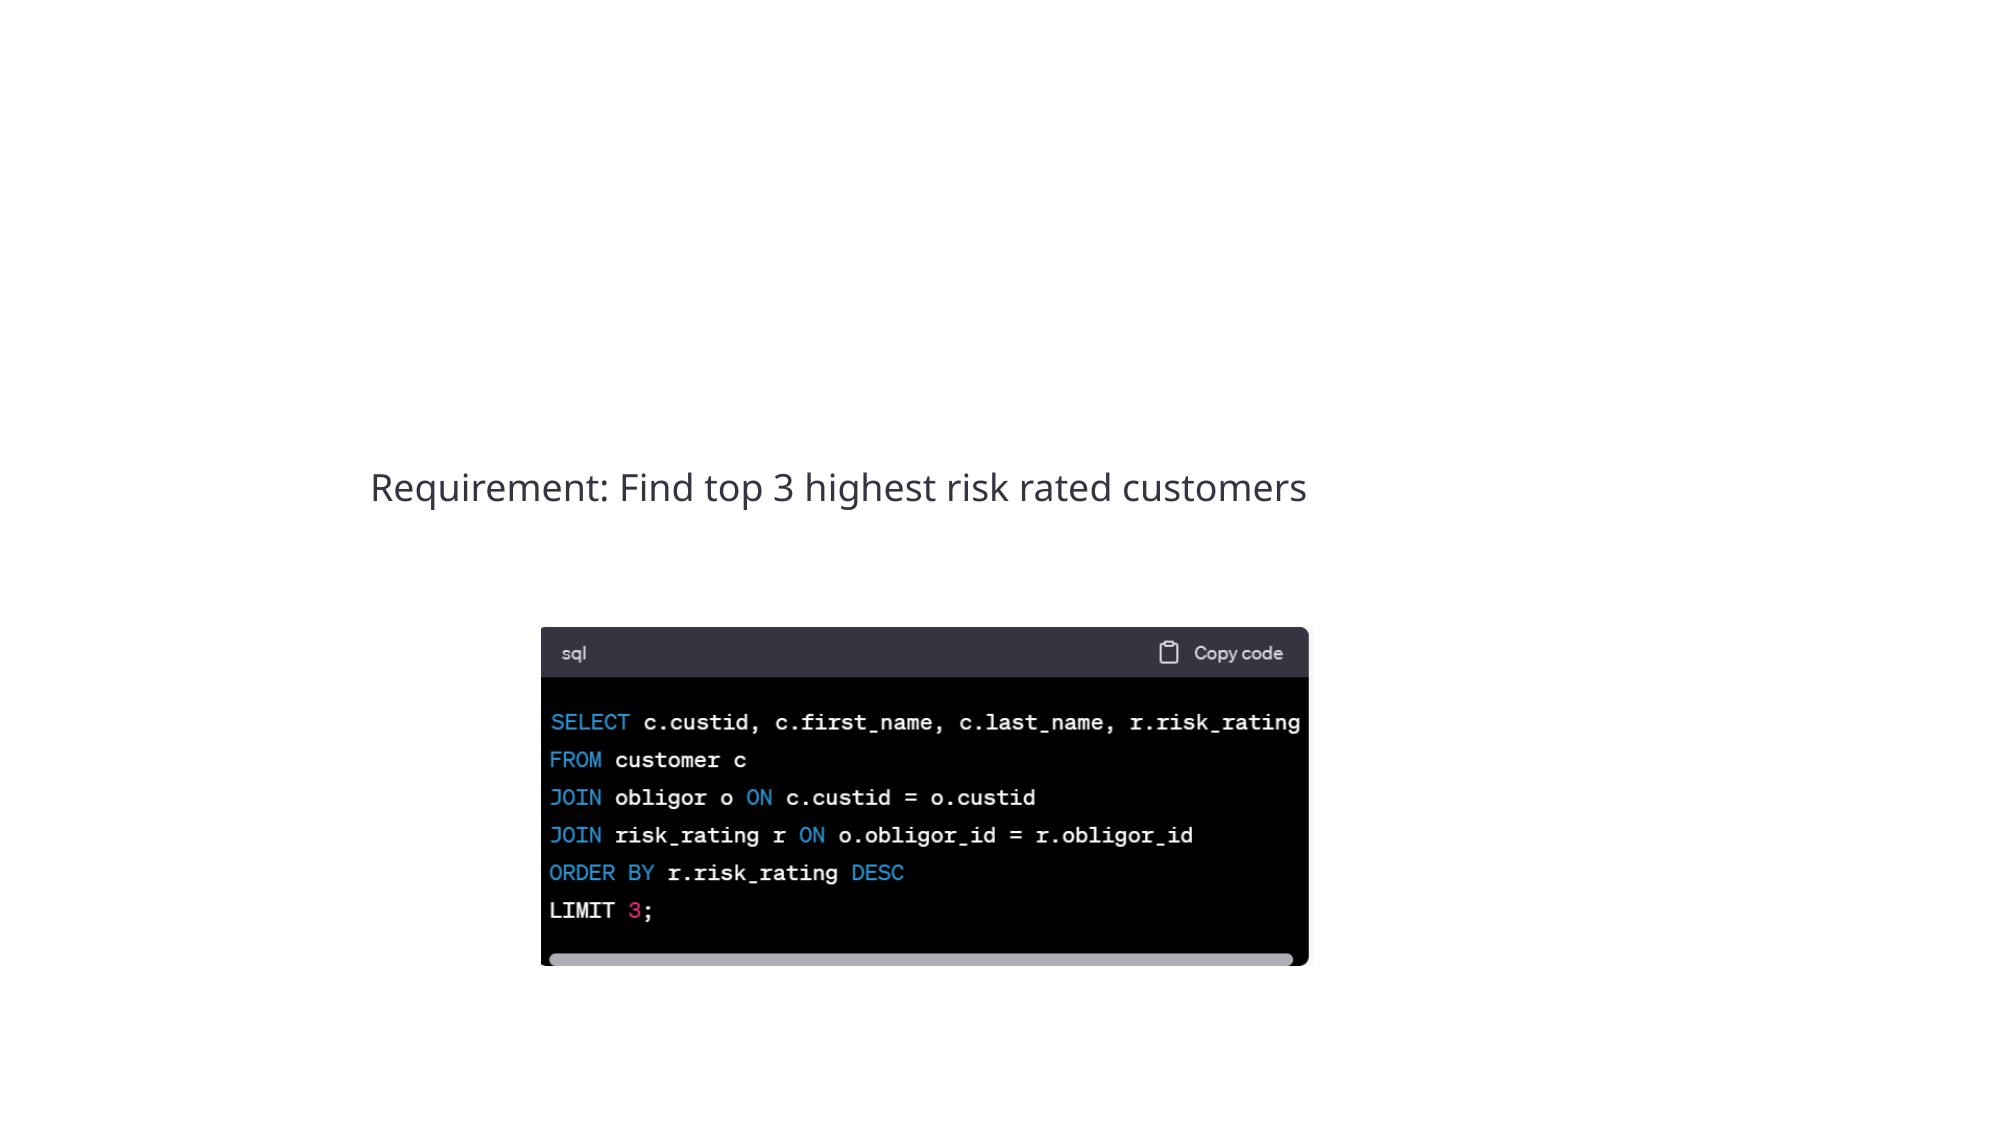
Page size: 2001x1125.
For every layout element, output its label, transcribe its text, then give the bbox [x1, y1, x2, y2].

text_box Requirement: Find top 3 highest risk rated customers [355, 456, 1323, 517]
picture [541, 626, 1313, 966]
